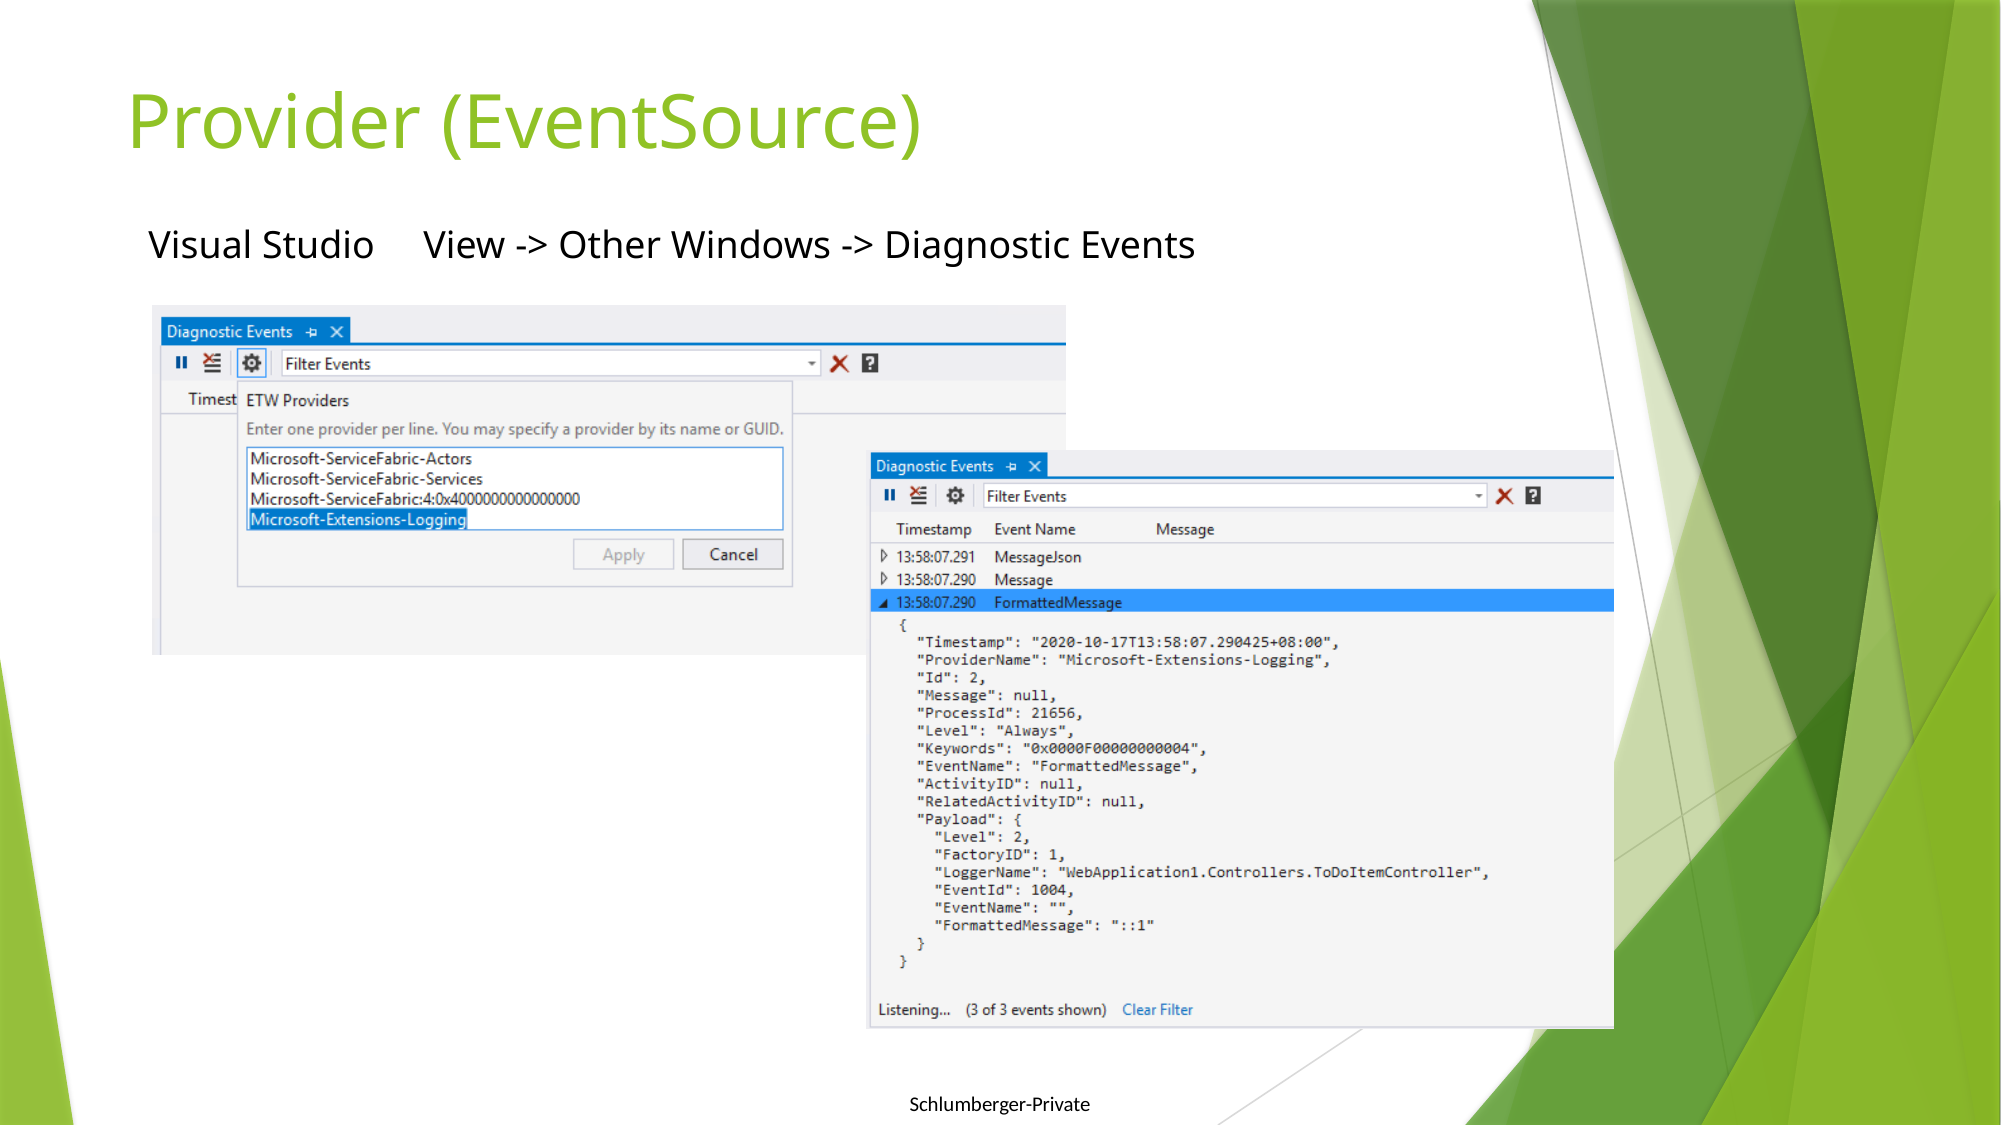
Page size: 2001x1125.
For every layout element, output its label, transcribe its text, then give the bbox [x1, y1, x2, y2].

picture [152, 304, 1615, 1029]
title Provider (EventSource) [111, 66, 1522, 184]
text_box Visual Studio View -> Other Windows -> Diagnostic Events [133, 214, 1329, 274]
